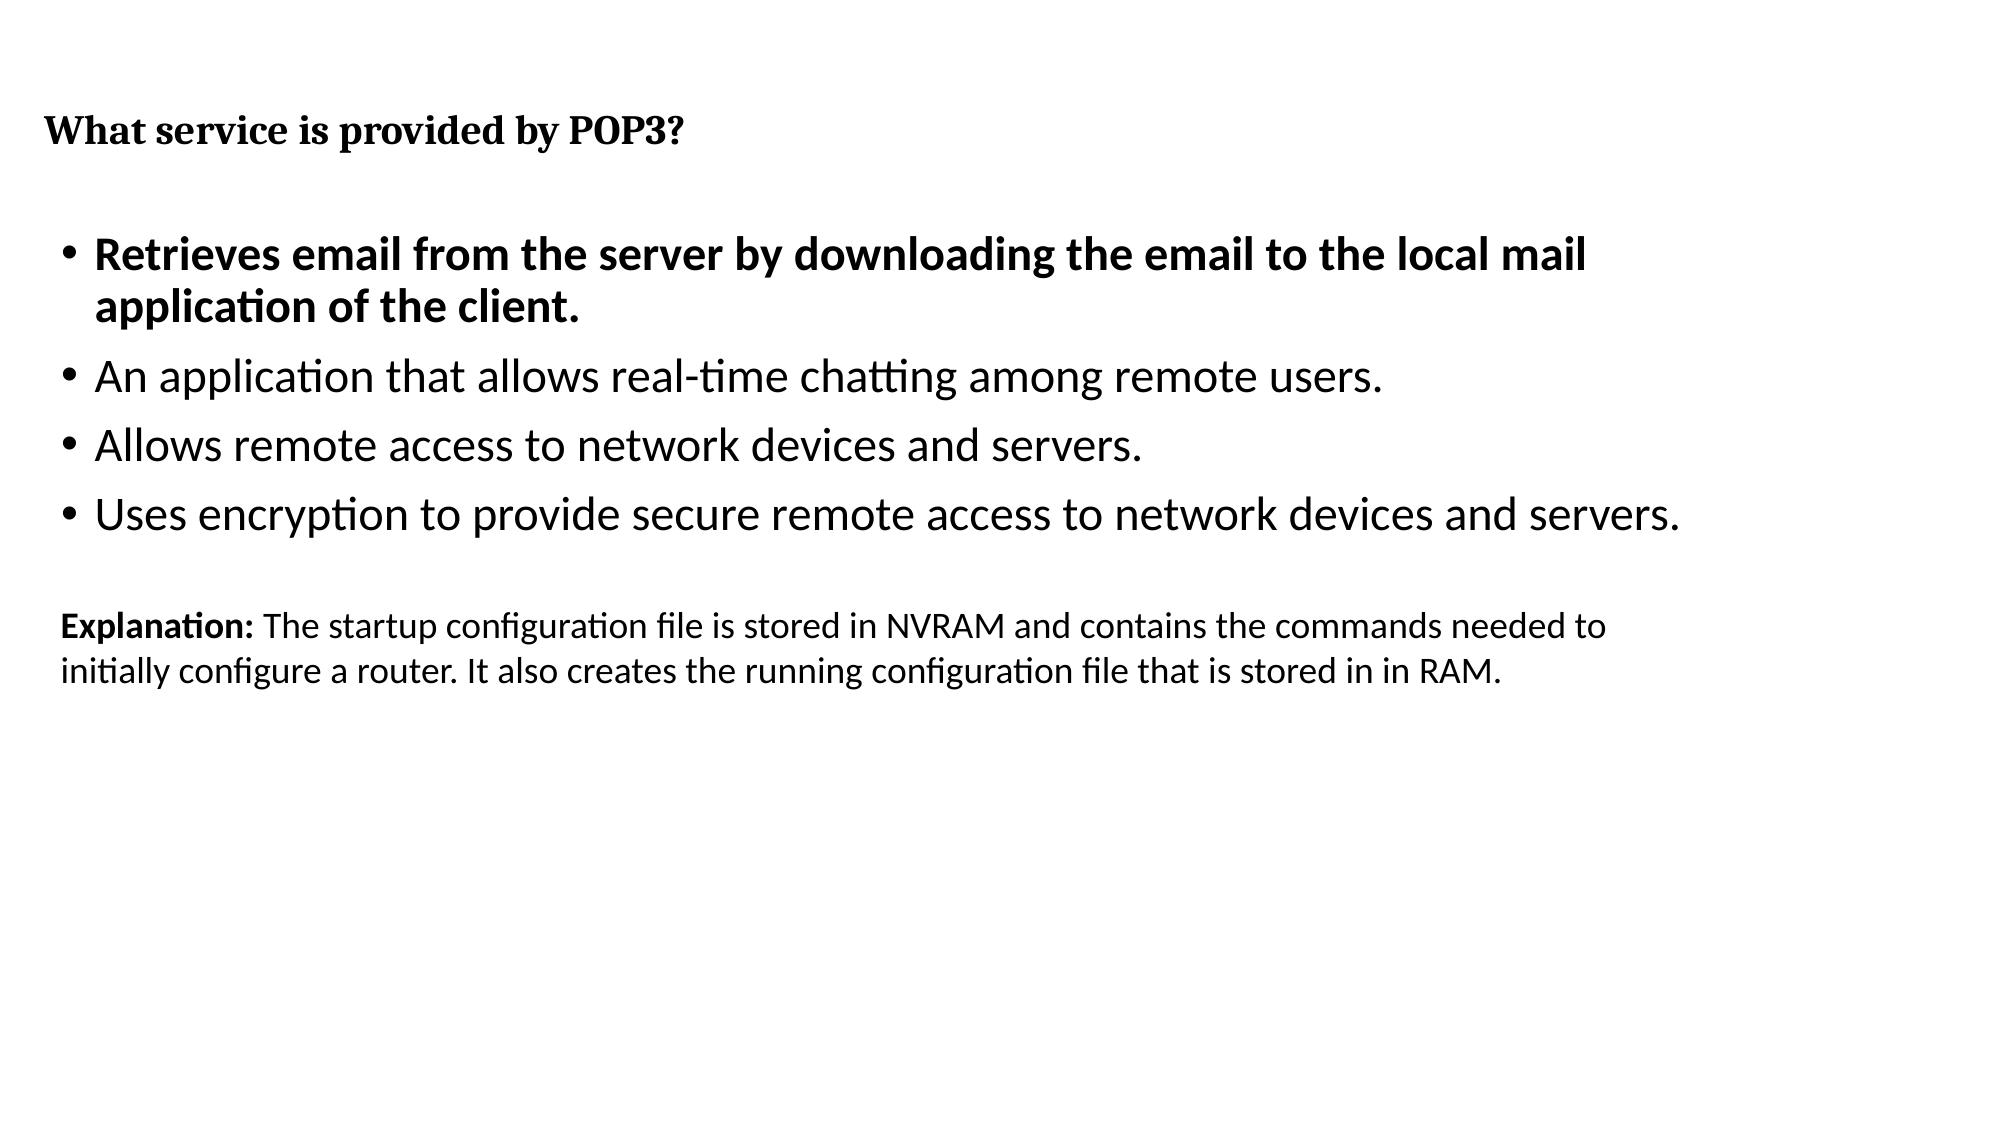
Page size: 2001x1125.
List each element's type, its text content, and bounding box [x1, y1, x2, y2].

list Retrieves email from the server by downloading the email to the local mail application of the client. An application that allows real-time chatting among remote users. Allows remote access to network devices and servers. Uses encryption to provide secure remote access to network devices and servers. [45, 221, 1771, 585]
text_box Explanation: The startup configuration file is stored in NVRAM and contains the commands needed to initially configure a router. It also creates the running configuration file that is stored in in RAM. [45, 593, 1633, 699]
title What service is provided by POP3? [29, 22, 1950, 241]
